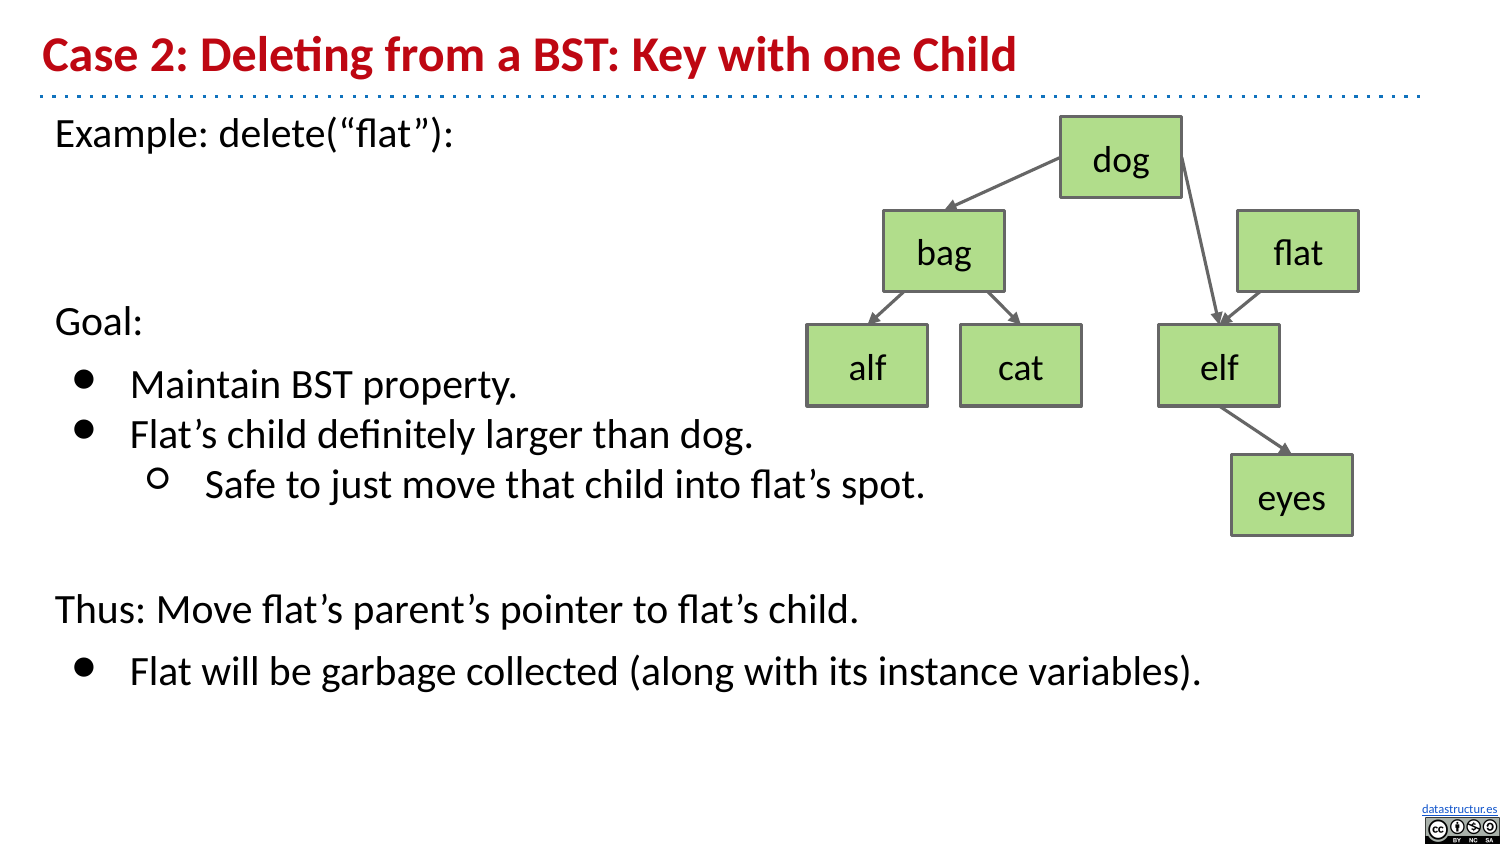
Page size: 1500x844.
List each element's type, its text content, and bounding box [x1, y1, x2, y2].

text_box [943, 156, 1062, 211]
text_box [1219, 405, 1293, 455]
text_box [973, 277, 1022, 326]
list Example: delete(“flat”): Goal: Maintain BST property. Flat’s child definitely larger than dog. Safe to just move that child into flat’s spot. Thus: Move flat’s parent’s pointer to flat’s child. Flat will be garbage collected (along with its instance variables). [39, 91, 1425, 773]
title Case 2: Deleting from a BST: Key with one Child [27, 15, 1378, 97]
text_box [1219, 209, 1360, 326]
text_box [867, 269, 929, 326]
text_box eyes [1231, 454, 1353, 536]
text_box alf [806, 324, 928, 407]
picture [1425, 817, 1500, 844]
text_box cat [960, 324, 1082, 407]
text_box dog [1060, 116, 1182, 198]
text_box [1181, 156, 1220, 326]
text_box bag [883, 210, 1005, 292]
text_box elf [1158, 324, 1280, 407]
